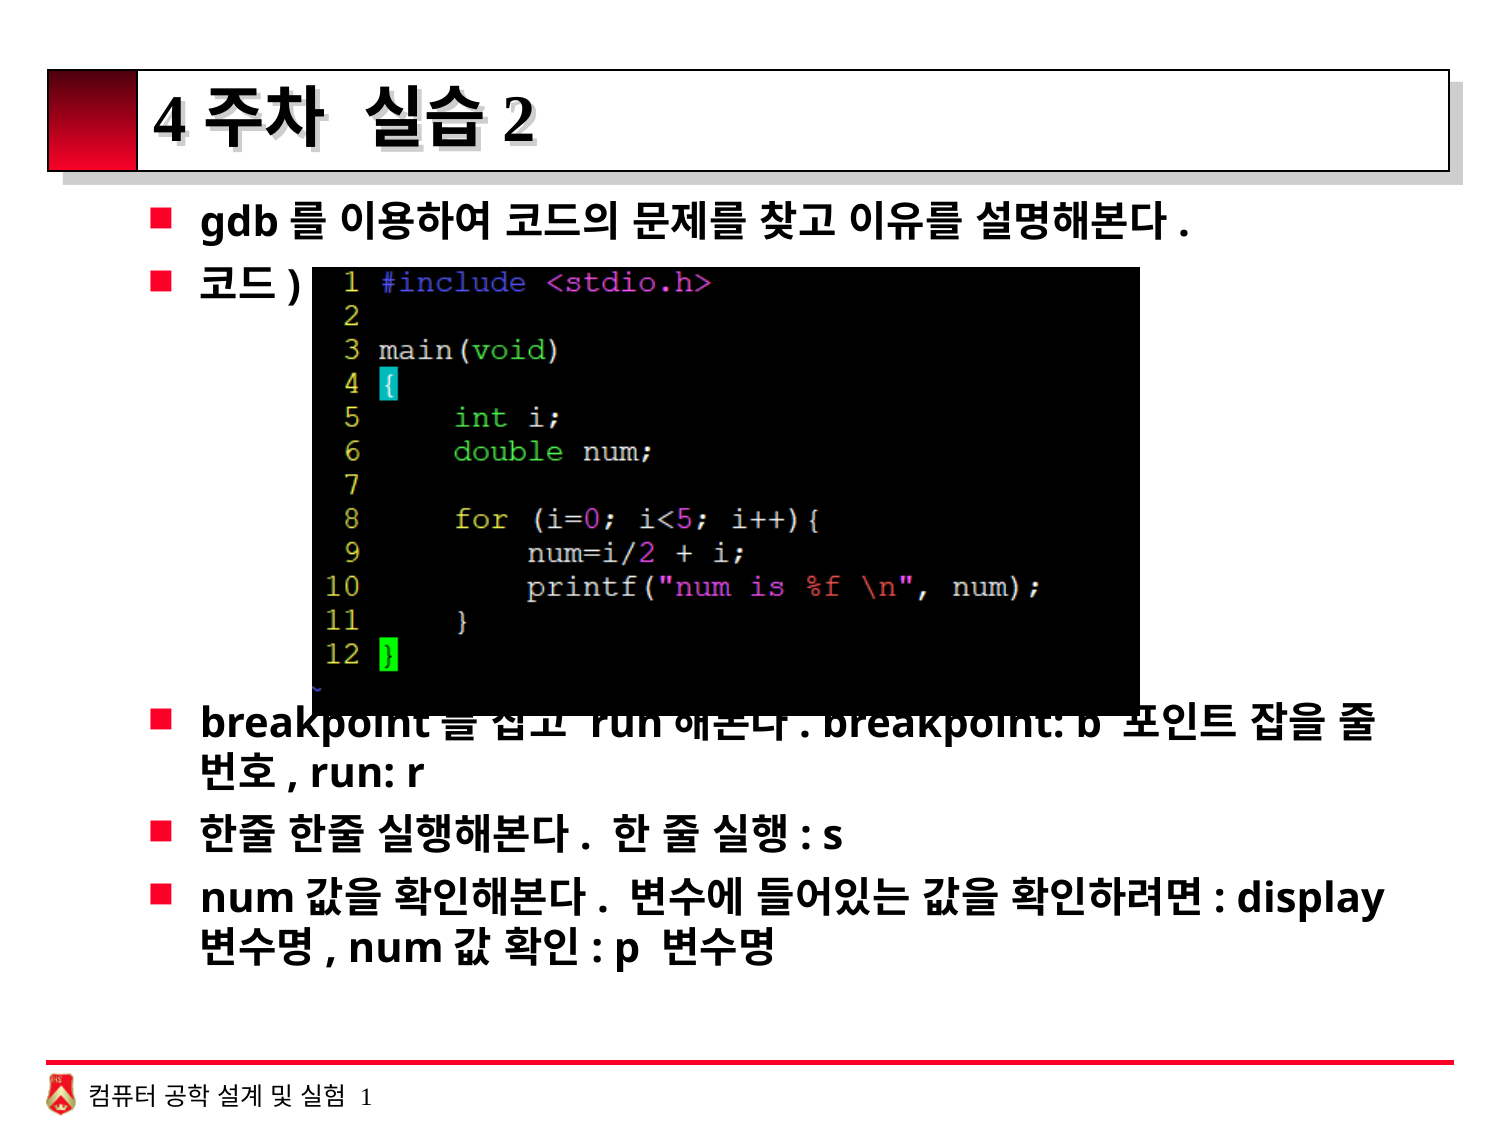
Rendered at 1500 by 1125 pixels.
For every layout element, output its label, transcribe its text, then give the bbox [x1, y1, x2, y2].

picture [312, 266, 1141, 717]
picture [44, 1068, 80, 1119]
title 4주차 실습2 [138, 65, 1455, 179]
list gdb를 이용하여 코드의 문제를 찾고 이유를 설명해본다. 코드) breakpoint를 잡고 run해본다. breakpoint: b 포인트 잡을 줄 번호, run: r 한줄 한줄 실행해본다. 한 줄 실행: s num값을 확인해본다. 변수에 들어있는 값을 확인하려면: display 변수명, num값 확인: p 변수명 [137, 187, 1454, 985]
